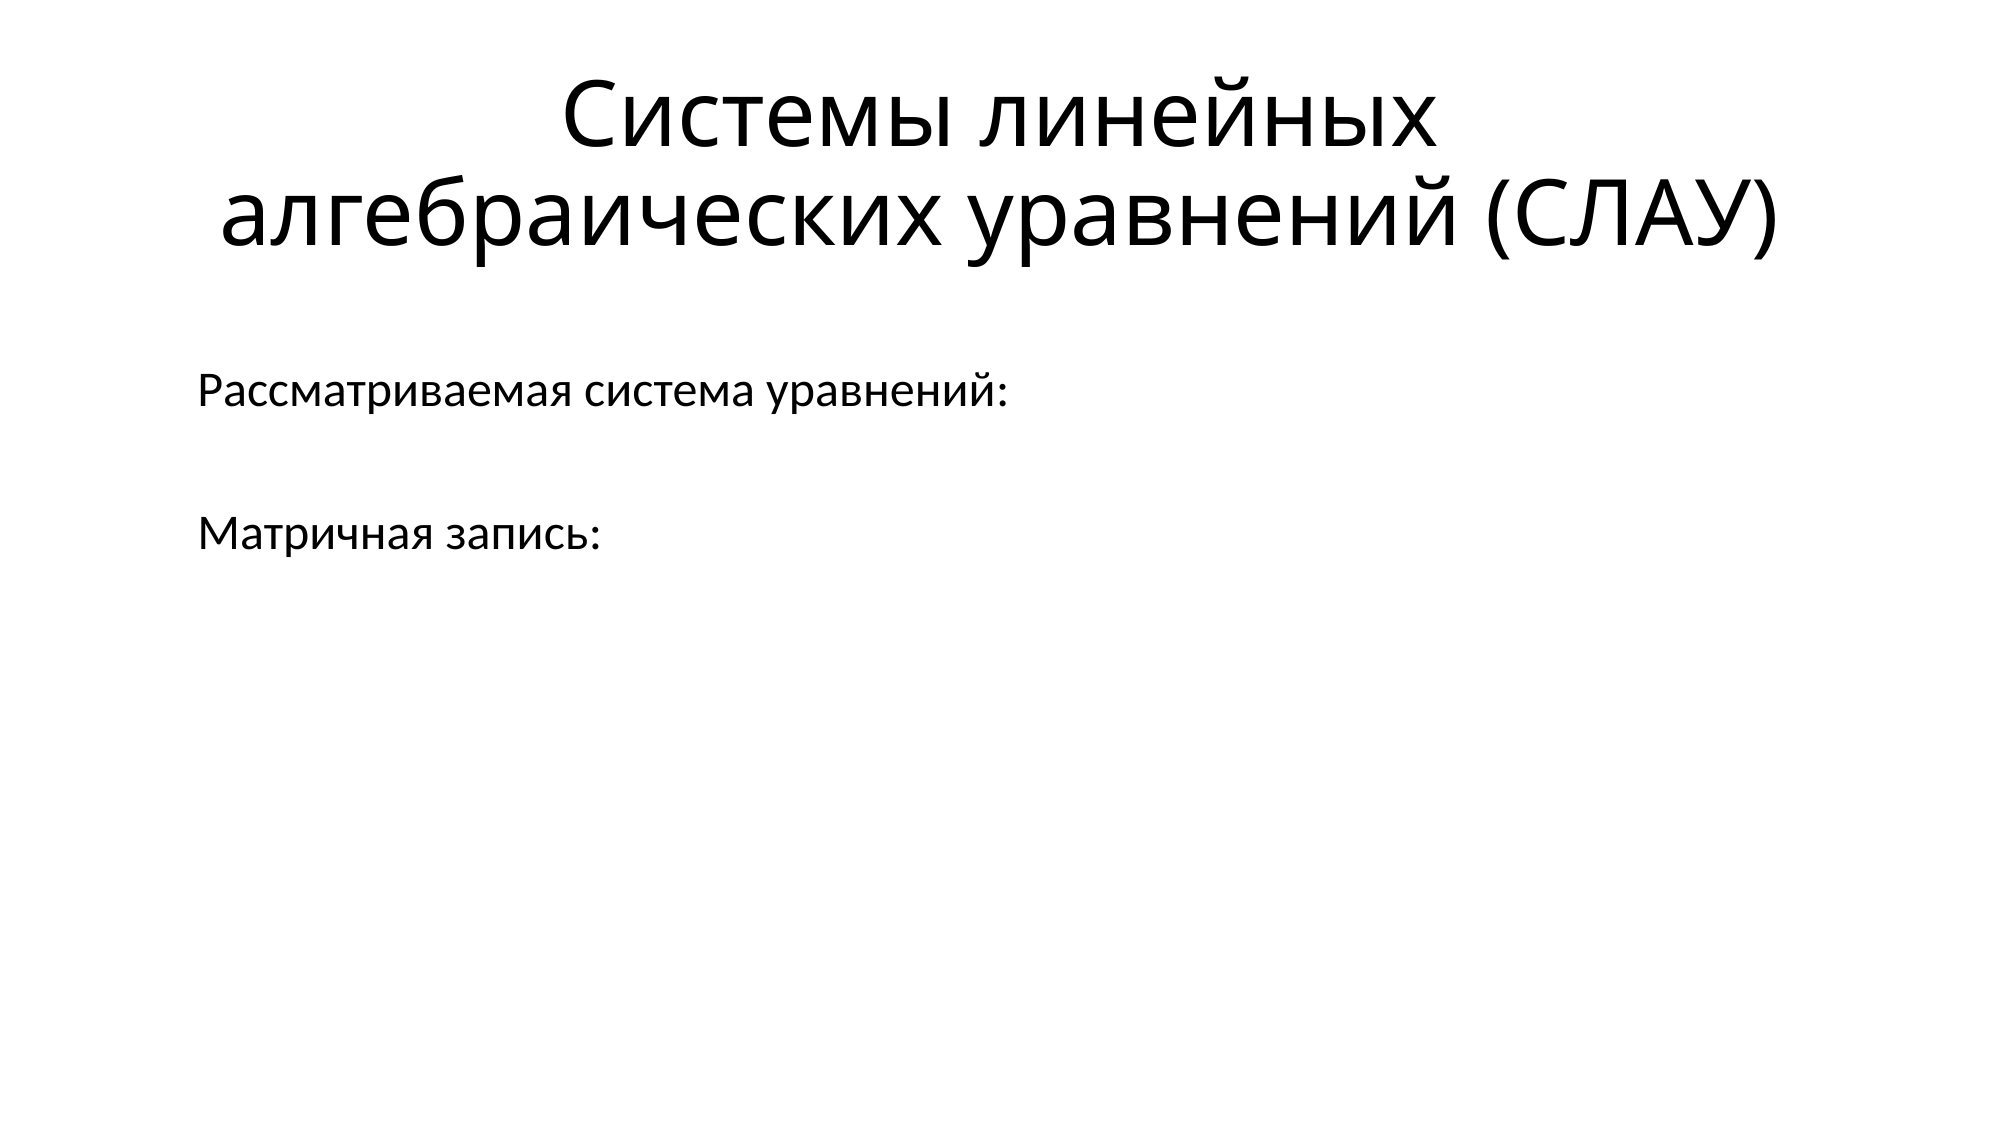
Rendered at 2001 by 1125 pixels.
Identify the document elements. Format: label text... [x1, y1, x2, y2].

title Системы линейных алгебраических уравнений (СЛАУ) [0, 57, 2000, 276]
